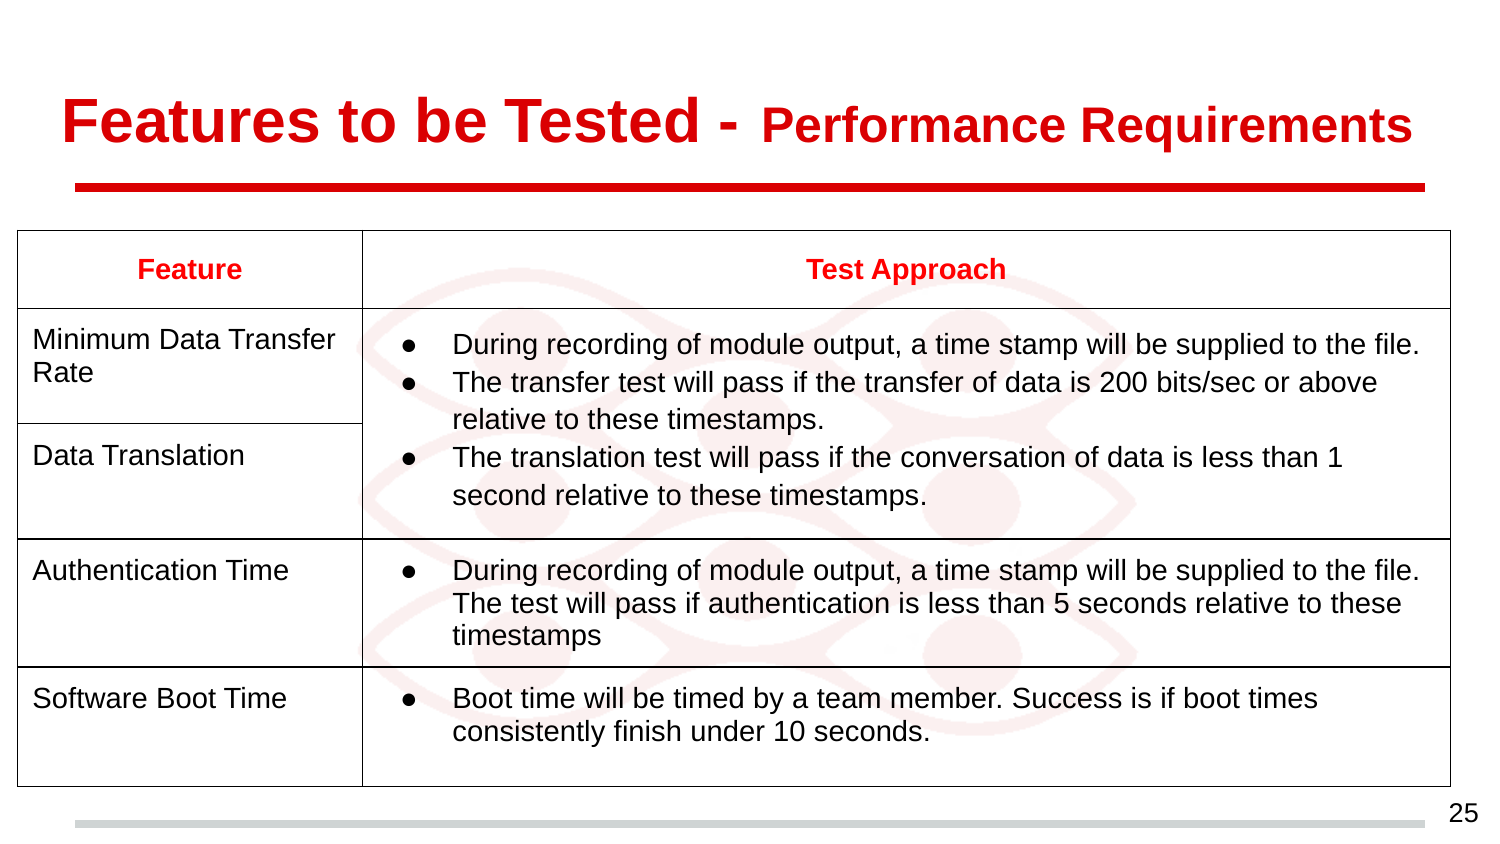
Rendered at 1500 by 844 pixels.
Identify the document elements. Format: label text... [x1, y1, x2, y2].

table_cell During recording of module output, a time stamp will be supplied to the file. The transfer test will pass if the transfer of data is 200 bits/sec or above relative to these timestamps. The translation test will pass if the conversation of data is less than 1 second relative to these timestamps. [363, 309, 1450, 538]
title Features to be Tested - Performance Requirements [46, 32, 1454, 173]
table_header Test Approach [363, 231, 1450, 308]
table_cell Software Boot Time [18, 668, 362, 786]
table_cell Boot time will be timed by a team member. Success is if boot times consistently finish under 10 seconds. [363, 668, 1450, 786]
table_cell Minimum Data Transfer Rate [18, 309, 362, 423]
table_cell Data Translation [18, 424, 362, 538]
slide_number ‹#› [1403, 779, 1494, 844]
table_cell During recording of module output, a time stamp will be supplied to the file. The test will pass if authentication is less than 5 seconds relative to these timestamps [363, 540, 1450, 666]
table_cell Authentication Time [18, 540, 362, 666]
table_header Feature [18, 231, 362, 308]
